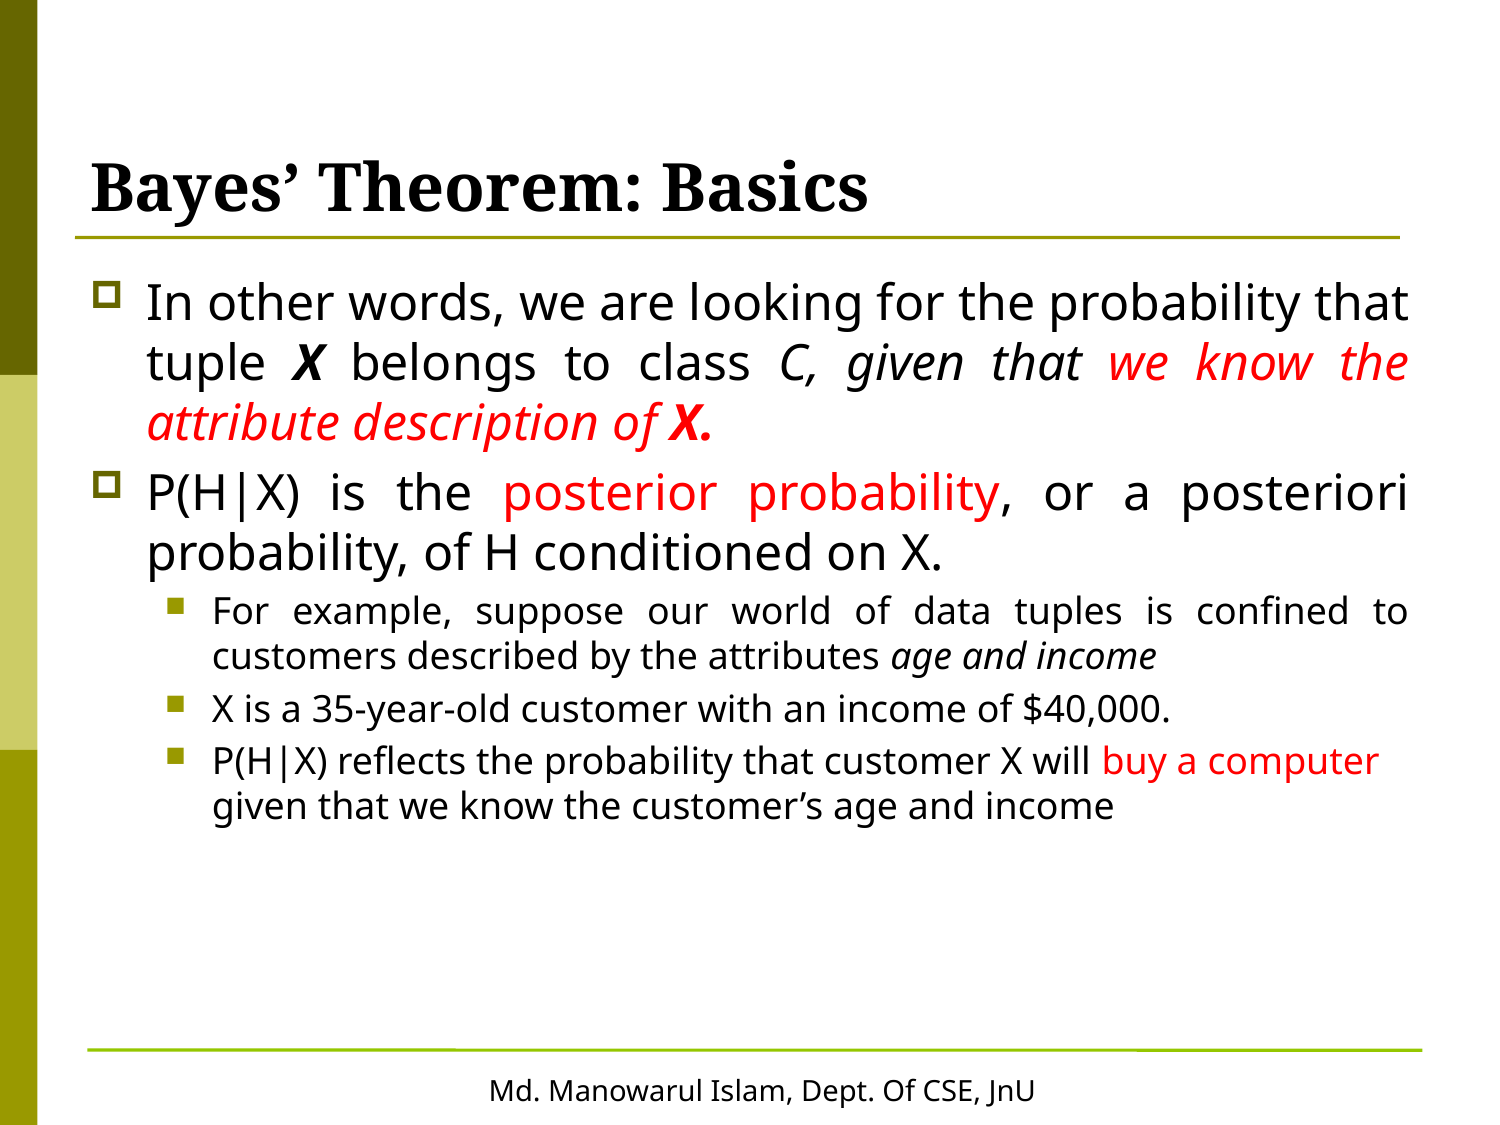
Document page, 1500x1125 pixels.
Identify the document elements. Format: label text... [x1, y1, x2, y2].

title Bayes’ Theorem: Basics [74, 45, 1426, 233]
list In other words, we are looking for the probability that tuple X belongs to class C, given that we know the attribute description of X. P(H|X) is the posterior probability, or a posteriori probability, of H conditioned on X. For example, suppose our world of data tuples is confined to customers described by the attributes age and income X is a 35-year-old customer with an income of $40,000. P(H|X) reflects the probability that customer X will buy a computer given that we know the customer’s age and income [74, 262, 1426, 926]
